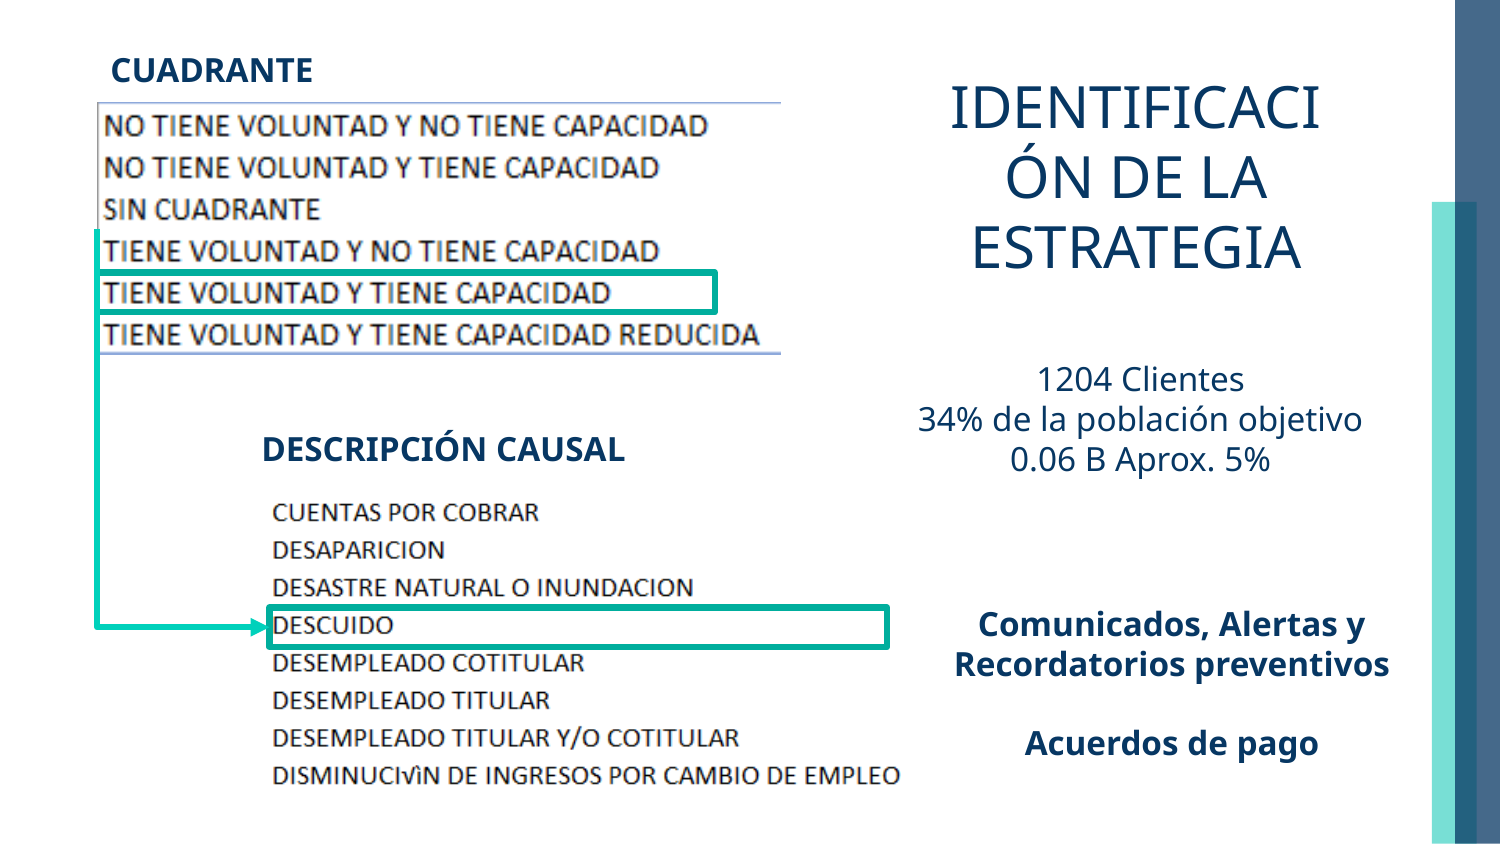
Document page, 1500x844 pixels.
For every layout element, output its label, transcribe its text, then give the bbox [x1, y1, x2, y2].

title IDENTIFICACIÓN DE LA ESTRATEGIA [919, 78, 1354, 273]
text_box DESCRIPCIÓN CAUSAL [274, 363, 706, 488]
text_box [269, 490, 951, 789]
text_box Comunicados, Alertas y Recordatorios preventivos Acuerdos de pago [957, 591, 1435, 774]
text_box 1204 Clientes 34% de la población objetivo 0.06 B Aprox. 5% [878, 326, 1403, 510]
text_box CUADRANTE [0, 0, 474, 161]
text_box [96, 228, 270, 628]
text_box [96, 102, 781, 355]
